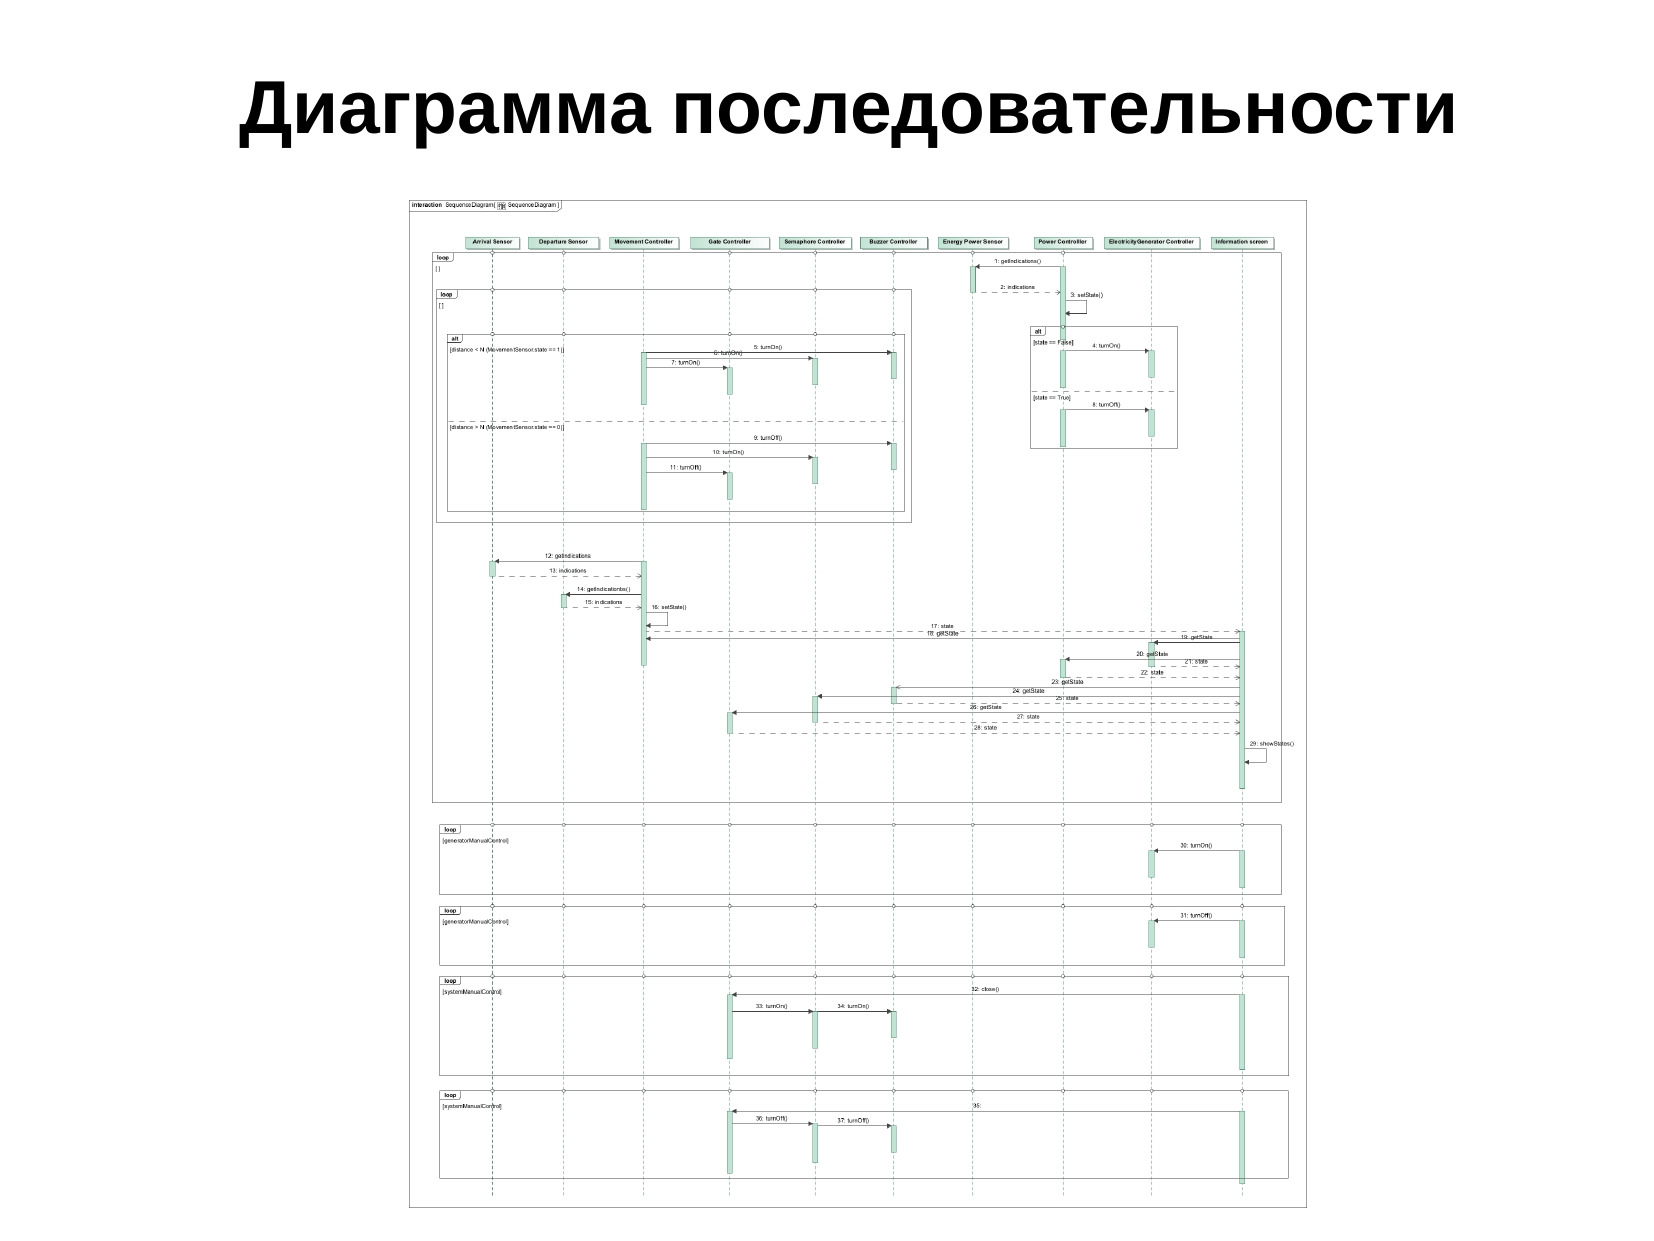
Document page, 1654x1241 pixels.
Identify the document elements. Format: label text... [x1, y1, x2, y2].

text_box Диаграмма последовательности [105, 0, 1593, 207]
picture [406, 197, 1314, 1216]
